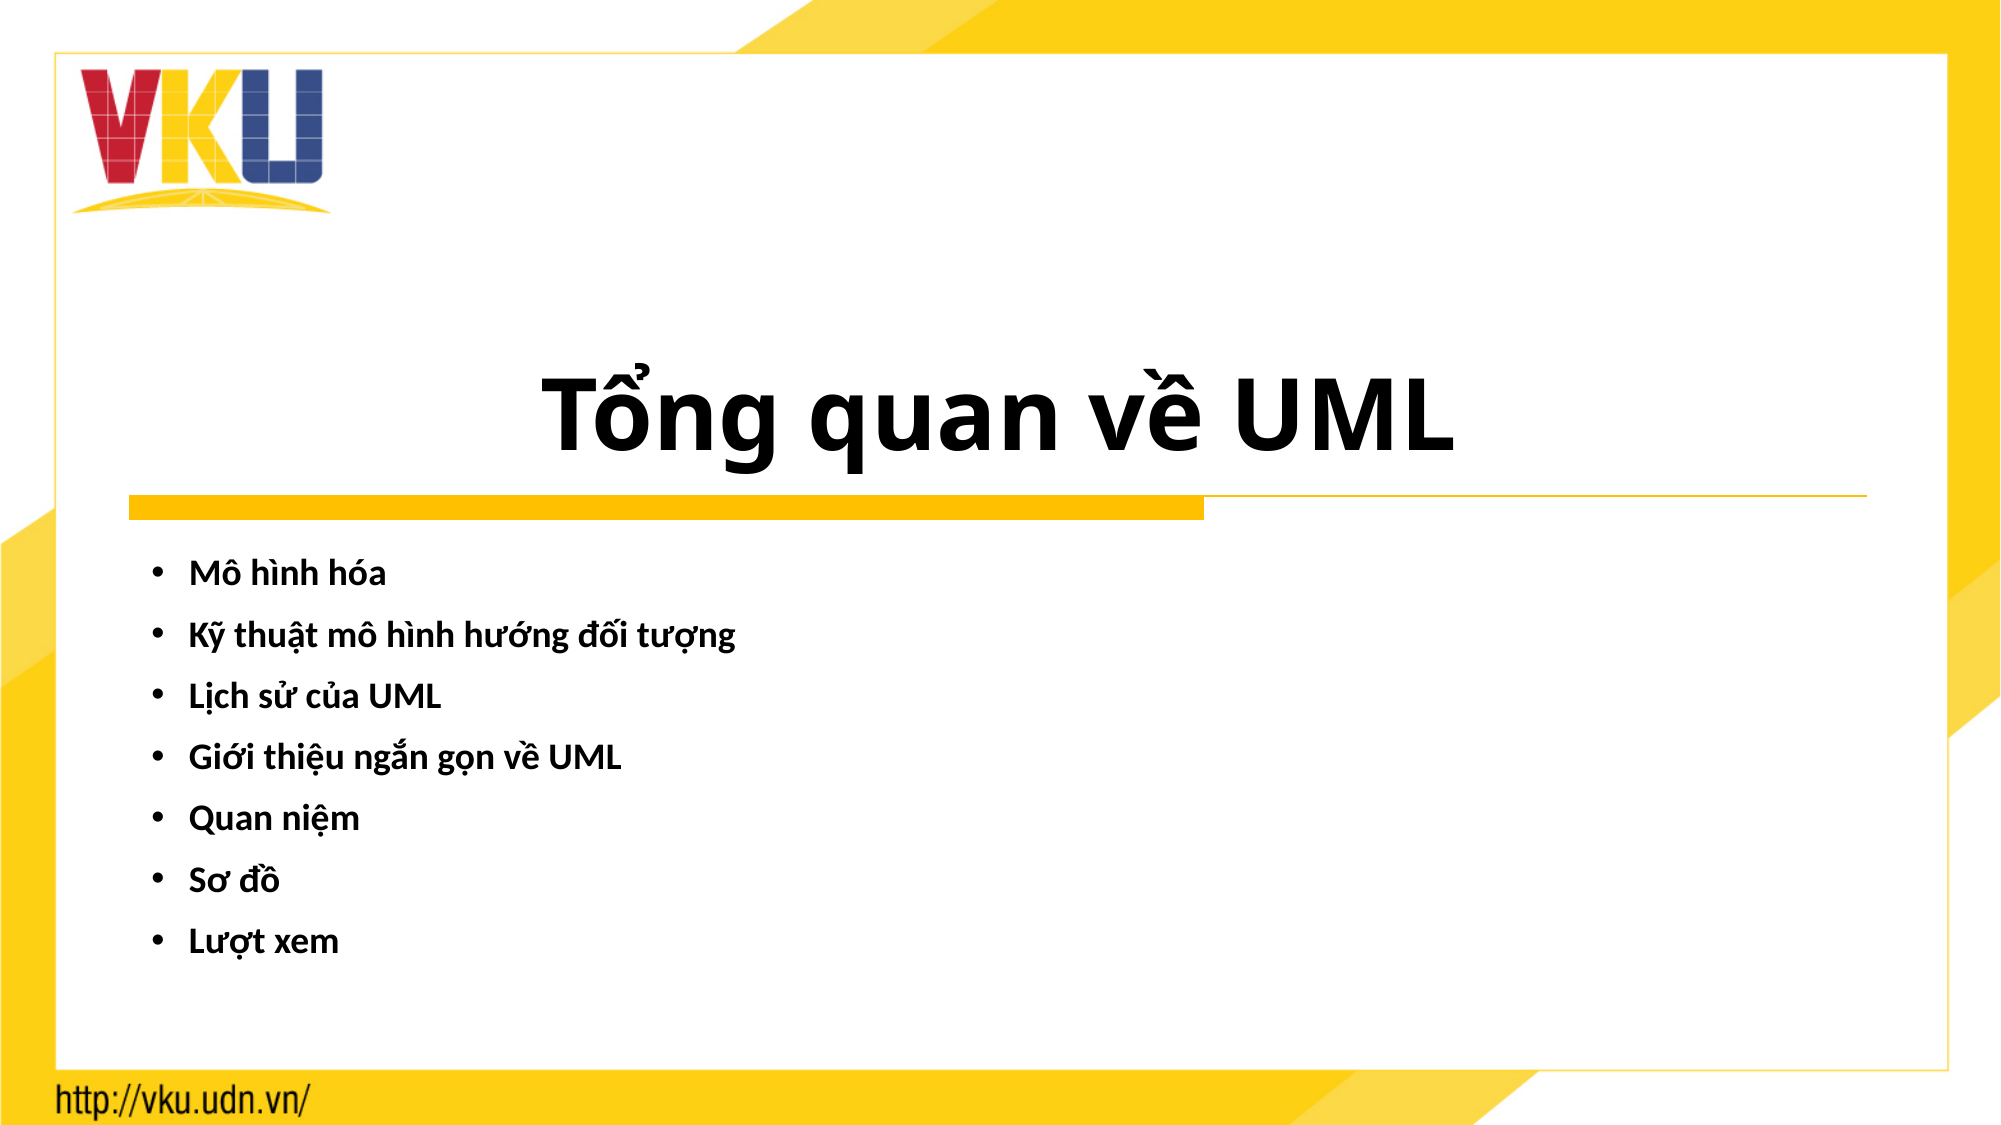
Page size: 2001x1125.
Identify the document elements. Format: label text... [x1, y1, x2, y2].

title Tổng quan về UML [136, 207, 1862, 480]
list Mô hình hóa Kỹ thuật mô hình hướng đối tượng Lịch sử của UML Giới thiệu ngắn gọn về UML Quan niệm Sơ đồ Lượt xem [136, 545, 1862, 1067]
picture [0, 0, 2001, 1125]
